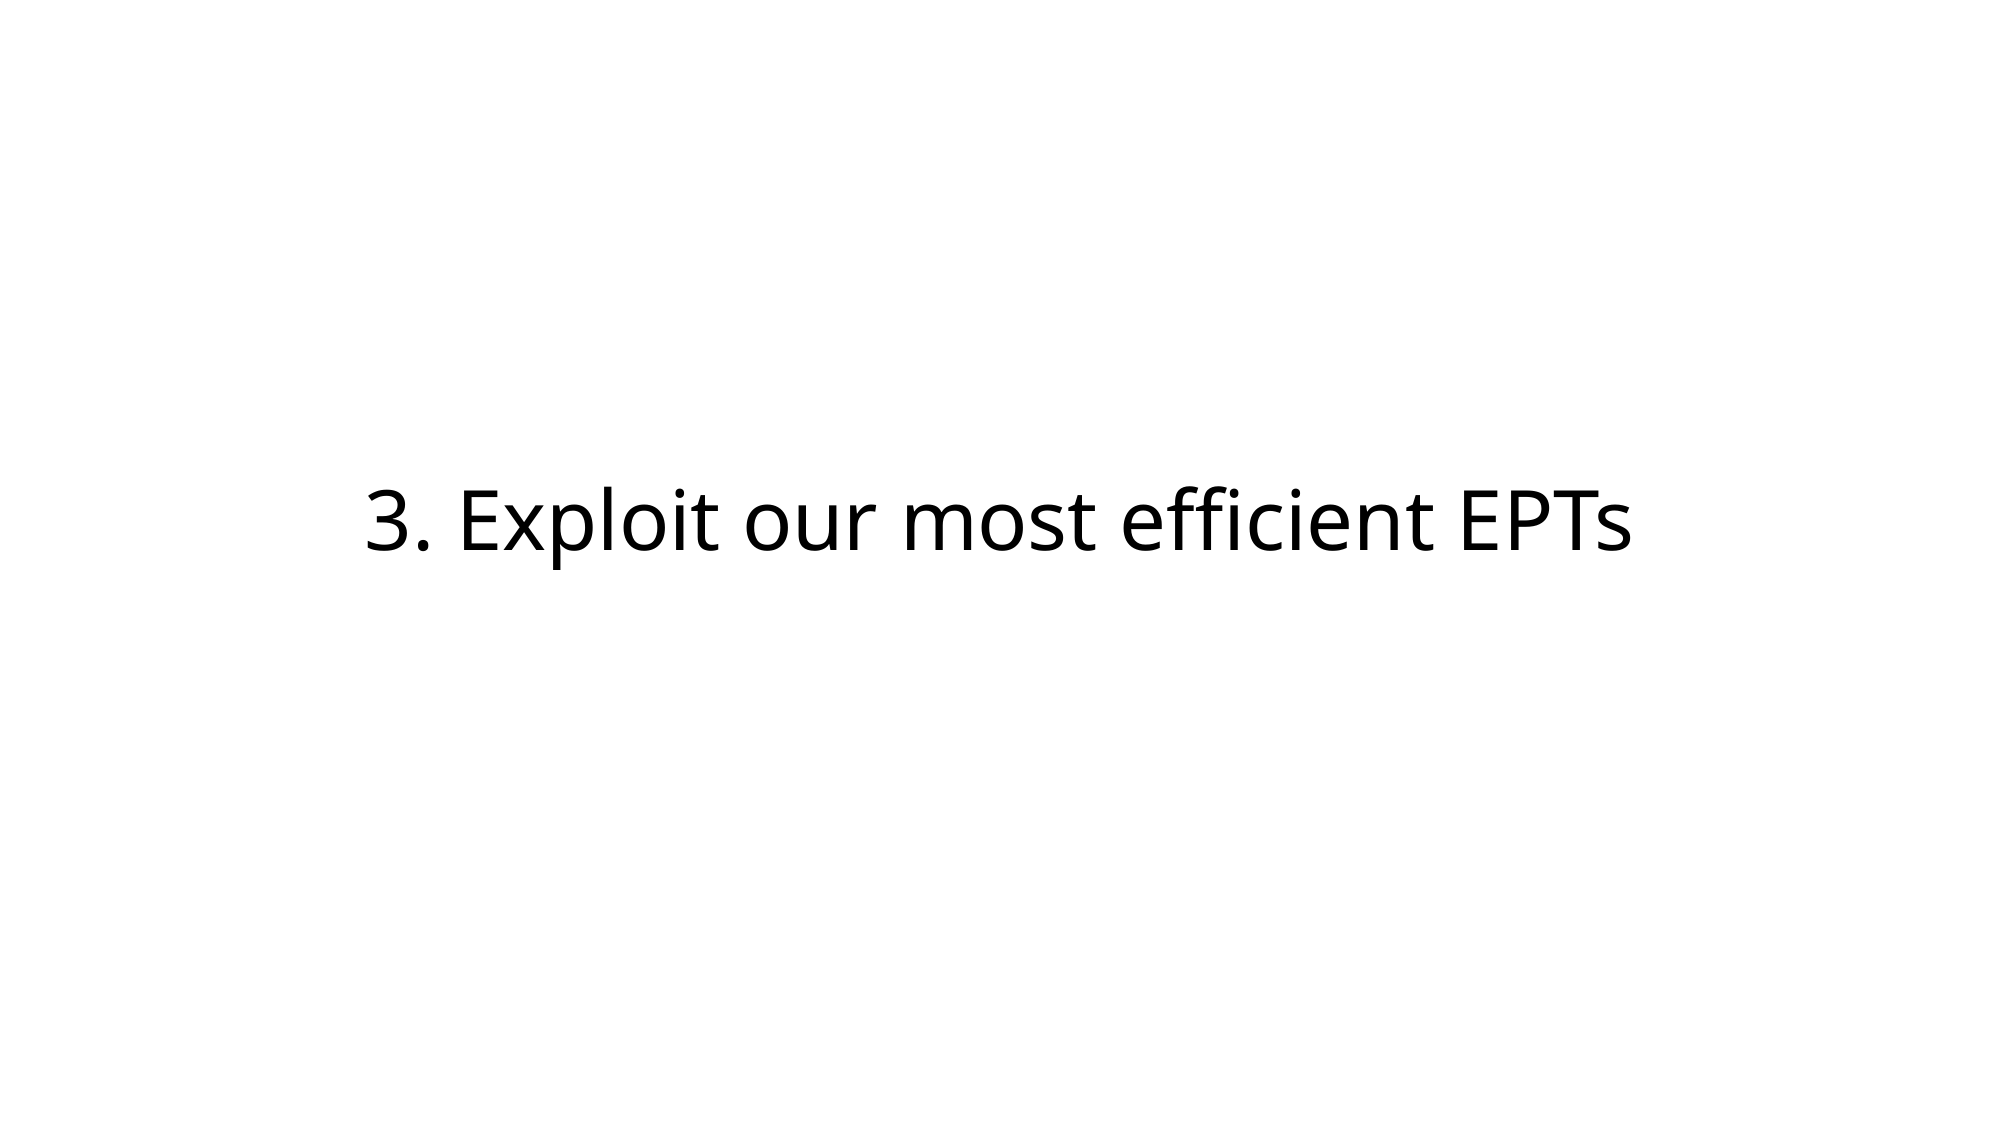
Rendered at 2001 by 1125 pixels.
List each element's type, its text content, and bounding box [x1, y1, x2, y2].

title 3. Exploit our most efficient EPTs [249, 184, 1750, 576]
